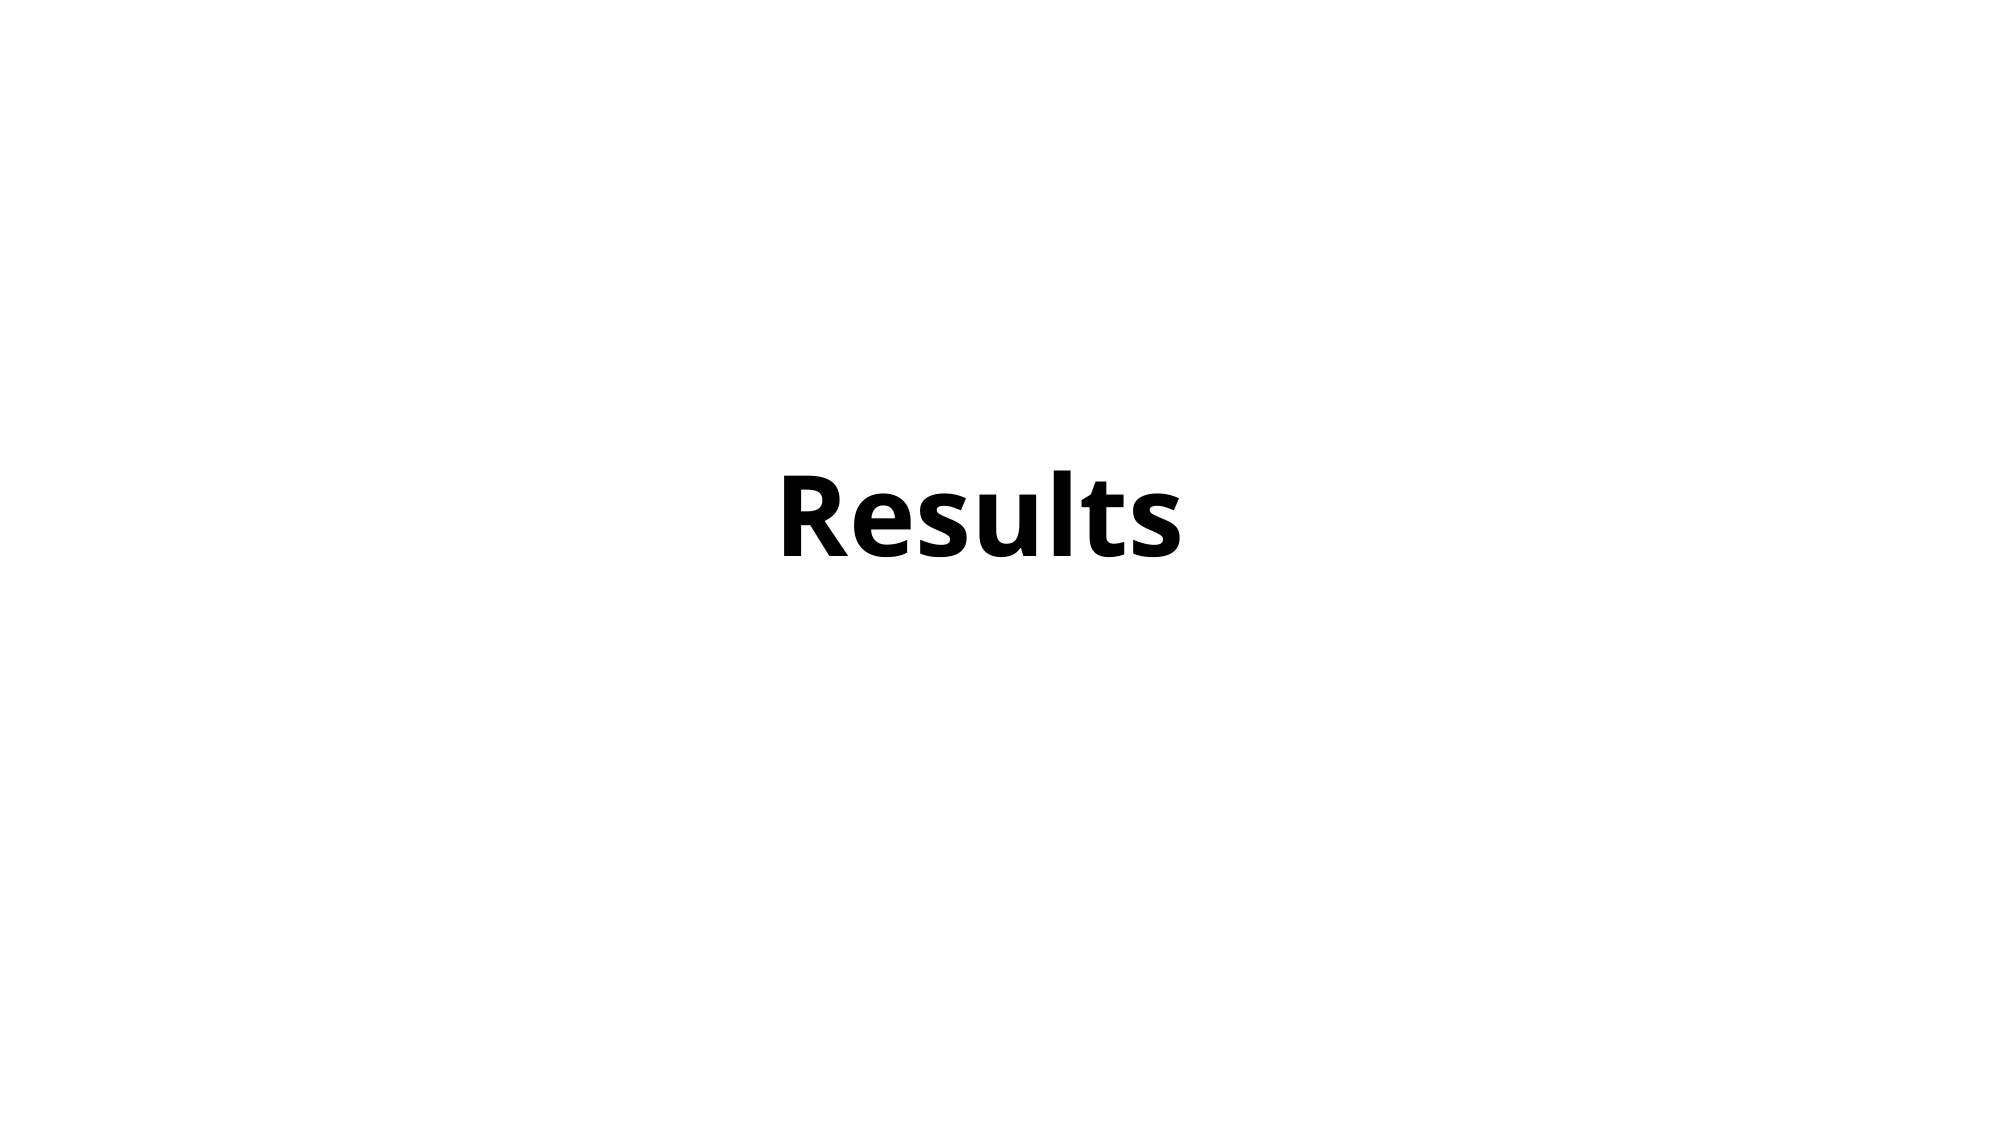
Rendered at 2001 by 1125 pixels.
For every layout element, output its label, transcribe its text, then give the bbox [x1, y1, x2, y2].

text_box Results [760, 437, 1304, 587]
